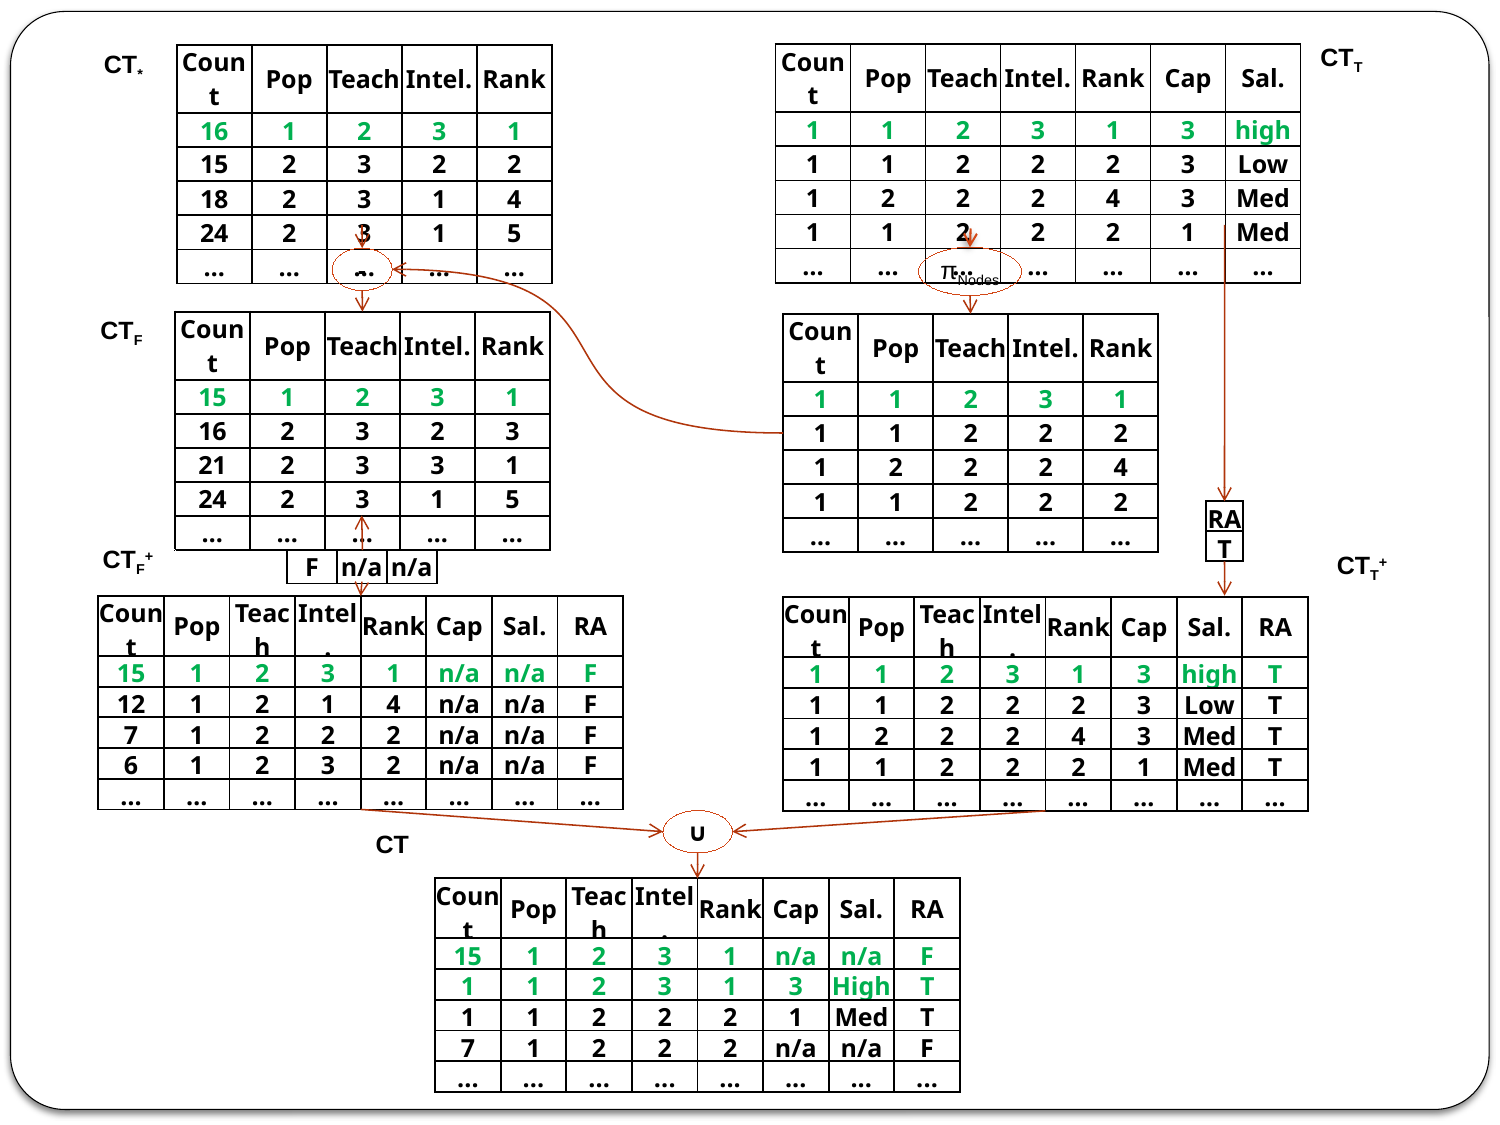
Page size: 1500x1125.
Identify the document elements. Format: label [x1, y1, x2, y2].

table_cell [165, 657, 229, 686]
table_cell [851, 181, 925, 214]
table_cell [1151, 249, 1223, 282]
table_cell [165, 688, 229, 716]
table_cell [178, 148, 251, 180]
table_cell [1076, 215, 1150, 248]
table_cell [1046, 658, 1110, 687]
table_cell [934, 417, 1007, 449]
table_cell [784, 383, 857, 415]
table_header [1076, 45, 1150, 111]
table_cell [859, 451, 932, 483]
table_cell [1046, 689, 1110, 718]
table_cell [830, 1001, 893, 1030]
table_cell [401, 517, 474, 549]
table_cell [493, 688, 557, 716]
table_cell [403, 182, 476, 214]
table_cell [251, 483, 324, 515]
table_cell [981, 719, 1045, 748]
table_cell [851, 249, 925, 282]
table_cell [981, 750, 1045, 779]
table_cell [502, 1031, 565, 1060]
table_cell [362, 718, 425, 747]
table_cell [436, 1031, 500, 1060]
table_cell [784, 750, 848, 779]
table_header [784, 598, 848, 656]
table_cell [251, 517, 324, 549]
table_cell [859, 383, 932, 415]
table_cell [1207, 532, 1242, 560]
table_header [1226, 45, 1300, 111]
table_cell [478, 182, 551, 214]
table_header [915, 598, 979, 656]
table_cell [784, 689, 848, 718]
table_header [784, 315, 857, 381]
table_cell [567, 970, 631, 999]
table_cell [99, 657, 163, 686]
table_cell [1243, 781, 1307, 810]
table_cell [698, 970, 762, 999]
table_header [436, 879, 500, 937]
table_cell [764, 970, 828, 999]
table_header [165, 597, 229, 655]
table_cell [251, 415, 324, 447]
table_cell [1046, 750, 1110, 779]
table_cell [478, 114, 551, 146]
table_header [558, 597, 622, 655]
table_cell [776, 181, 850, 214]
table_cell [1084, 519, 1157, 551]
table_cell [1001, 147, 1075, 180]
table_header [895, 879, 959, 937]
table_cell [776, 113, 850, 145]
table_cell [633, 1031, 697, 1060]
table_header [850, 598, 913, 656]
table_cell [1001, 113, 1075, 145]
table_header [926, 45, 1000, 111]
table_cell [558, 688, 622, 716]
table_cell [776, 249, 850, 282]
table_cell [633, 1062, 697, 1091]
table_cell [338, 551, 386, 583]
table_cell [427, 718, 491, 747]
table_cell [915, 750, 979, 779]
table_header [1009, 315, 1082, 381]
table_cell [764, 1062, 828, 1091]
table_cell [388, 551, 436, 583]
table_cell [1076, 113, 1150, 145]
table_header [176, 313, 249, 379]
table_header [830, 879, 893, 937]
table_cell [476, 449, 549, 481]
table_cell [1151, 215, 1225, 248]
table_cell [1178, 689, 1241, 718]
table_cell [253, 148, 326, 180]
table_cell [784, 719, 848, 748]
table_cell [230, 780, 294, 809]
table_cell [567, 1062, 631, 1091]
table_cell [558, 718, 622, 747]
table_cell [362, 749, 425, 778]
table_cell [926, 249, 946, 258]
table_cell [934, 451, 1007, 483]
table_cell [1009, 417, 1082, 449]
table_cell [1151, 147, 1225, 180]
table_cell [981, 689, 1045, 718]
table_cell [288, 551, 336, 583]
table_cell [851, 215, 925, 248]
table_header [633, 879, 697, 937]
table_header [296, 597, 360, 655]
table_cell [296, 688, 360, 716]
table_cell [401, 415, 474, 447]
table_cell [1001, 215, 1075, 248]
table_cell [436, 1062, 500, 1091]
table_header [253, 46, 326, 112]
table_cell [478, 250, 551, 268]
table_cell [502, 1001, 565, 1030]
table_cell [830, 1062, 893, 1091]
table_cell [784, 519, 857, 551]
table_cell [1112, 719, 1176, 748]
table_cell [1076, 181, 1150, 214]
table_cell [830, 970, 893, 999]
table_cell [1226, 181, 1300, 214]
table_cell [1112, 750, 1176, 779]
table_cell [1226, 215, 1300, 248]
table_cell [328, 250, 346, 283]
table_cell [178, 216, 251, 249]
table_header [934, 315, 1007, 381]
table_header [251, 313, 324, 379]
table_cell [476, 483, 549, 515]
table_cell [476, 517, 549, 549]
table_header [1207, 502, 1242, 530]
table_cell [176, 517, 249, 549]
table_cell [328, 114, 401, 146]
table_header [1112, 598, 1176, 656]
table_cell [436, 970, 500, 999]
table_header [99, 597, 163, 655]
table_cell [859, 417, 932, 449]
table_header [1046, 598, 1110, 656]
table_cell [326, 483, 399, 515]
table_cell [403, 148, 476, 180]
table_cell [830, 1031, 893, 1060]
table_cell [99, 780, 163, 809]
table_cell [915, 719, 979, 748]
table_cell [328, 216, 401, 249]
table_cell [99, 688, 163, 716]
table_cell [326, 381, 399, 413]
table_cell [764, 939, 828, 968]
table_cell [1084, 417, 1157, 449]
table_cell [326, 449, 399, 481]
table_cell [633, 970, 697, 999]
table_cell [1151, 181, 1225, 214]
table_cell [478, 148, 551, 180]
table_header [478, 46, 551, 112]
table_cell [296, 749, 360, 778]
table_cell [895, 1062, 959, 1091]
table_cell [784, 417, 857, 449]
table_cell [764, 1031, 828, 1060]
table_cell [698, 1062, 762, 1091]
table_cell [567, 1031, 631, 1060]
table_cell [926, 113, 1000, 145]
table_header [403, 46, 476, 112]
table_header [851, 45, 925, 111]
table_header [981, 598, 1045, 656]
table_cell [1243, 658, 1307, 687]
table_cell [326, 415, 399, 447]
table_cell [633, 939, 697, 968]
table_cell [378, 250, 401, 268]
table_cell [1151, 113, 1225, 145]
table_cell [502, 970, 565, 999]
table_cell [558, 749, 622, 778]
table_cell [1178, 750, 1241, 779]
table_header [776, 45, 850, 111]
table_cell [1076, 147, 1150, 180]
table_cell [476, 407, 549, 413]
table_cell [850, 750, 913, 779]
table_cell [328, 182, 401, 214]
table_cell [698, 939, 762, 968]
table_cell [915, 658, 979, 687]
table_cell [1178, 719, 1241, 748]
table_cell [253, 216, 326, 249]
table_header [502, 879, 565, 937]
table_cell [251, 449, 324, 481]
table_cell [1243, 719, 1307, 748]
table_cell [895, 1031, 959, 1060]
table_cell [176, 449, 249, 481]
table_cell [850, 658, 913, 687]
table_cell [850, 719, 913, 748]
table_cell [493, 657, 557, 686]
table_cell [165, 749, 229, 778]
table_cell [784, 485, 857, 517]
text_box [75, 536, 181, 585]
table_cell [99, 718, 163, 747]
table_cell [633, 1001, 697, 1030]
table_header [328, 46, 401, 112]
table_cell [296, 657, 360, 686]
table_cell [403, 216, 476, 249]
table_cell [478, 216, 551, 249]
table_cell [1084, 383, 1157, 415]
table_header [1243, 598, 1307, 656]
table_cell [230, 688, 294, 716]
table_header [1084, 315, 1157, 381]
table_header [859, 315, 932, 381]
table_header [1151, 45, 1225, 111]
table_header [1178, 598, 1241, 656]
table_cell [784, 451, 857, 483]
table_cell [926, 181, 1000, 214]
table_header [326, 313, 391, 379]
table_cell [401, 483, 474, 515]
table_cell [895, 1001, 959, 1030]
table_header [698, 879, 762, 937]
table_cell [296, 718, 360, 747]
table_cell [476, 415, 549, 447]
table_cell [1001, 181, 1075, 214]
table_cell [502, 939, 565, 968]
table_header [1001, 45, 1075, 111]
table_cell [1084, 451, 1157, 483]
table_cell [403, 250, 476, 268]
text_box [84, 307, 159, 356]
table_cell [436, 1001, 500, 1030]
table_cell [895, 939, 959, 968]
table_cell [253, 182, 326, 214]
table_cell [567, 939, 631, 968]
table_cell [851, 147, 925, 180]
table_cell [895, 970, 959, 999]
text_box [332, 224, 784, 407]
table_cell [1243, 689, 1307, 718]
table_header [427, 597, 491, 655]
table_cell [784, 658, 848, 687]
table_cell [1226, 249, 1300, 282]
table_cell [1009, 485, 1082, 517]
table_cell [253, 114, 326, 146]
table_cell [558, 657, 622, 686]
table_cell [502, 1062, 565, 1091]
table_cell [567, 1001, 631, 1030]
table_cell [178, 114, 251, 146]
table_cell [1112, 689, 1176, 718]
table_cell [251, 381, 324, 413]
table_cell [915, 689, 979, 718]
table_cell [1226, 147, 1300, 180]
table_cell [427, 657, 491, 686]
text_box [918, 228, 1022, 314]
table_cell [363, 517, 399, 549]
text_box [93, 41, 154, 90]
table_cell [926, 147, 1000, 180]
table_cell [230, 718, 294, 747]
table_cell [1046, 719, 1110, 748]
table_cell [776, 215, 850, 248]
table_cell [1178, 781, 1241, 810]
table_cell [1001, 249, 1075, 282]
table_cell [934, 519, 1007, 551]
text_box [339, 780, 1046, 879]
table_cell [178, 250, 251, 283]
table_cell [1112, 658, 1176, 687]
table_cell [776, 147, 850, 180]
table_cell [493, 718, 557, 747]
table_cell [328, 148, 401, 180]
table_cell [165, 780, 229, 809]
table_cell [362, 657, 425, 686]
table_cell [1112, 781, 1176, 810]
table_cell [698, 1031, 762, 1060]
table_cell [850, 689, 913, 718]
table_cell [698, 1001, 762, 1030]
table_cell [176, 415, 249, 447]
table_cell [934, 383, 1007, 415]
table_header [764, 879, 828, 937]
table_cell [1178, 658, 1241, 687]
table_cell [427, 749, 491, 778]
table_cell [230, 657, 294, 686]
table_cell [176, 381, 249, 413]
table_cell [427, 688, 491, 716]
table_cell [934, 485, 1007, 517]
table_cell [362, 688, 425, 716]
table_cell [1009, 383, 1082, 415]
table_header [567, 879, 631, 937]
table_cell [176, 483, 249, 515]
table_cell [926, 215, 1000, 248]
table_cell [493, 749, 557, 778]
table_cell [1009, 519, 1082, 551]
table_cell [401, 449, 474, 481]
table_cell [296, 780, 360, 809]
table_cell [403, 114, 476, 146]
table_cell [178, 182, 251, 214]
table_cell [851, 113, 925, 145]
table_cell [1243, 750, 1307, 779]
table_cell [401, 407, 474, 413]
table_cell [165, 718, 229, 747]
table_cell [1009, 451, 1082, 483]
table_cell [764, 1001, 828, 1030]
text_box [1309, 542, 1416, 591]
table_cell [981, 658, 1045, 687]
table_cell [859, 519, 932, 551]
table_cell [326, 517, 361, 549]
text_box [1306, 34, 1377, 83]
table_cell [230, 749, 294, 778]
table_header [178, 46, 251, 112]
table_cell [830, 939, 893, 968]
table_header [230, 597, 294, 655]
table_header [493, 597, 557, 655]
table_cell [1226, 113, 1300, 145]
table_cell [436, 939, 500, 968]
table_cell [1084, 485, 1157, 517]
table_cell [99, 749, 163, 778]
table_cell [253, 250, 326, 283]
table_cell [1046, 781, 1110, 810]
table_cell [859, 485, 932, 517]
table_header [362, 597, 425, 655]
table_cell [1076, 249, 1150, 282]
